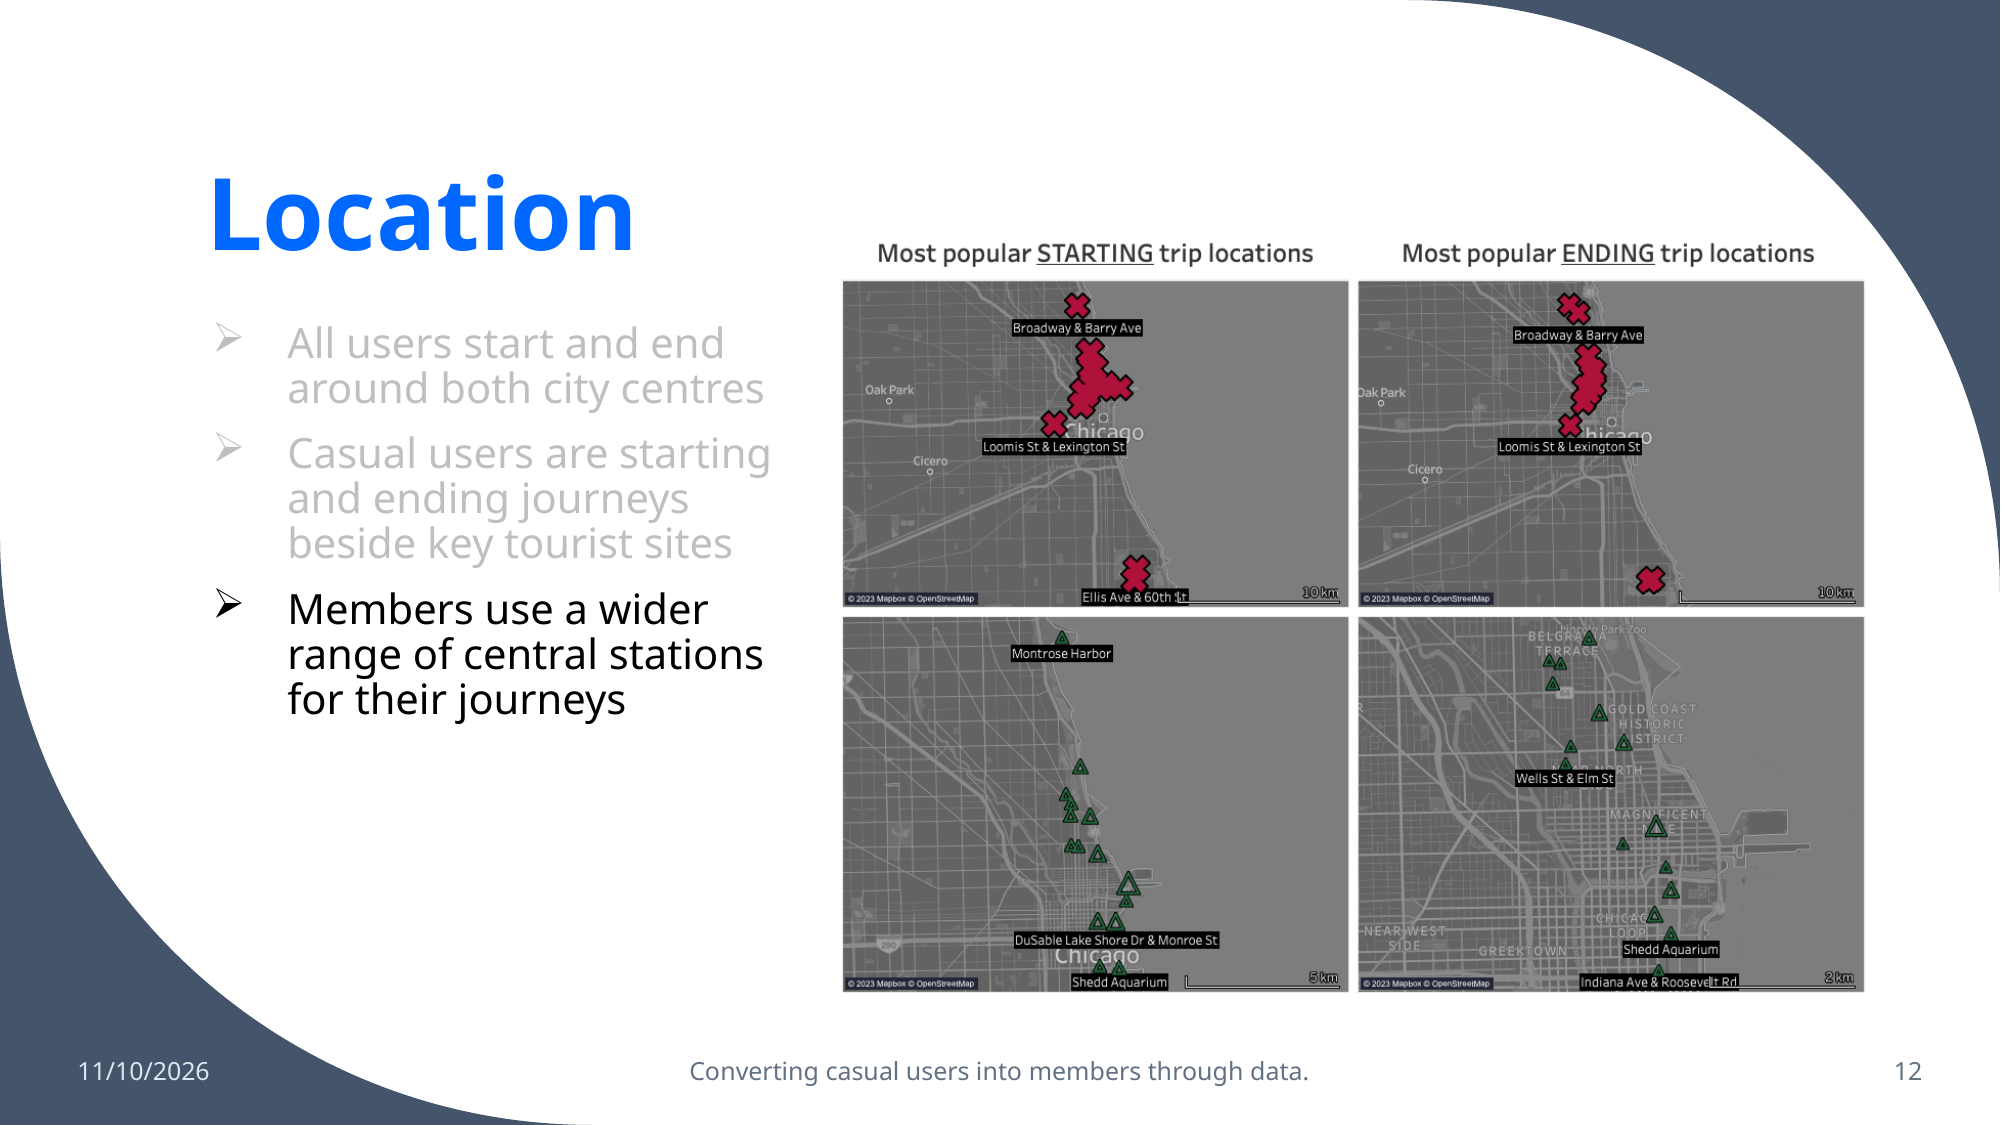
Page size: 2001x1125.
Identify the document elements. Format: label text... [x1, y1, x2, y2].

slide_number 12 [1665, 1042, 1938, 1103]
picture [837, 225, 1871, 1000]
title Location [191, 62, 1796, 280]
list All users start and end around both city centres Casual users are starting and ending journeys beside key tourist sites Members use a wider range of central stations for their journeys [197, 314, 837, 867]
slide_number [62, 1042, 342, 1103]
footer Converting casual users into members through data. [662, 1042, 1338, 1103]
